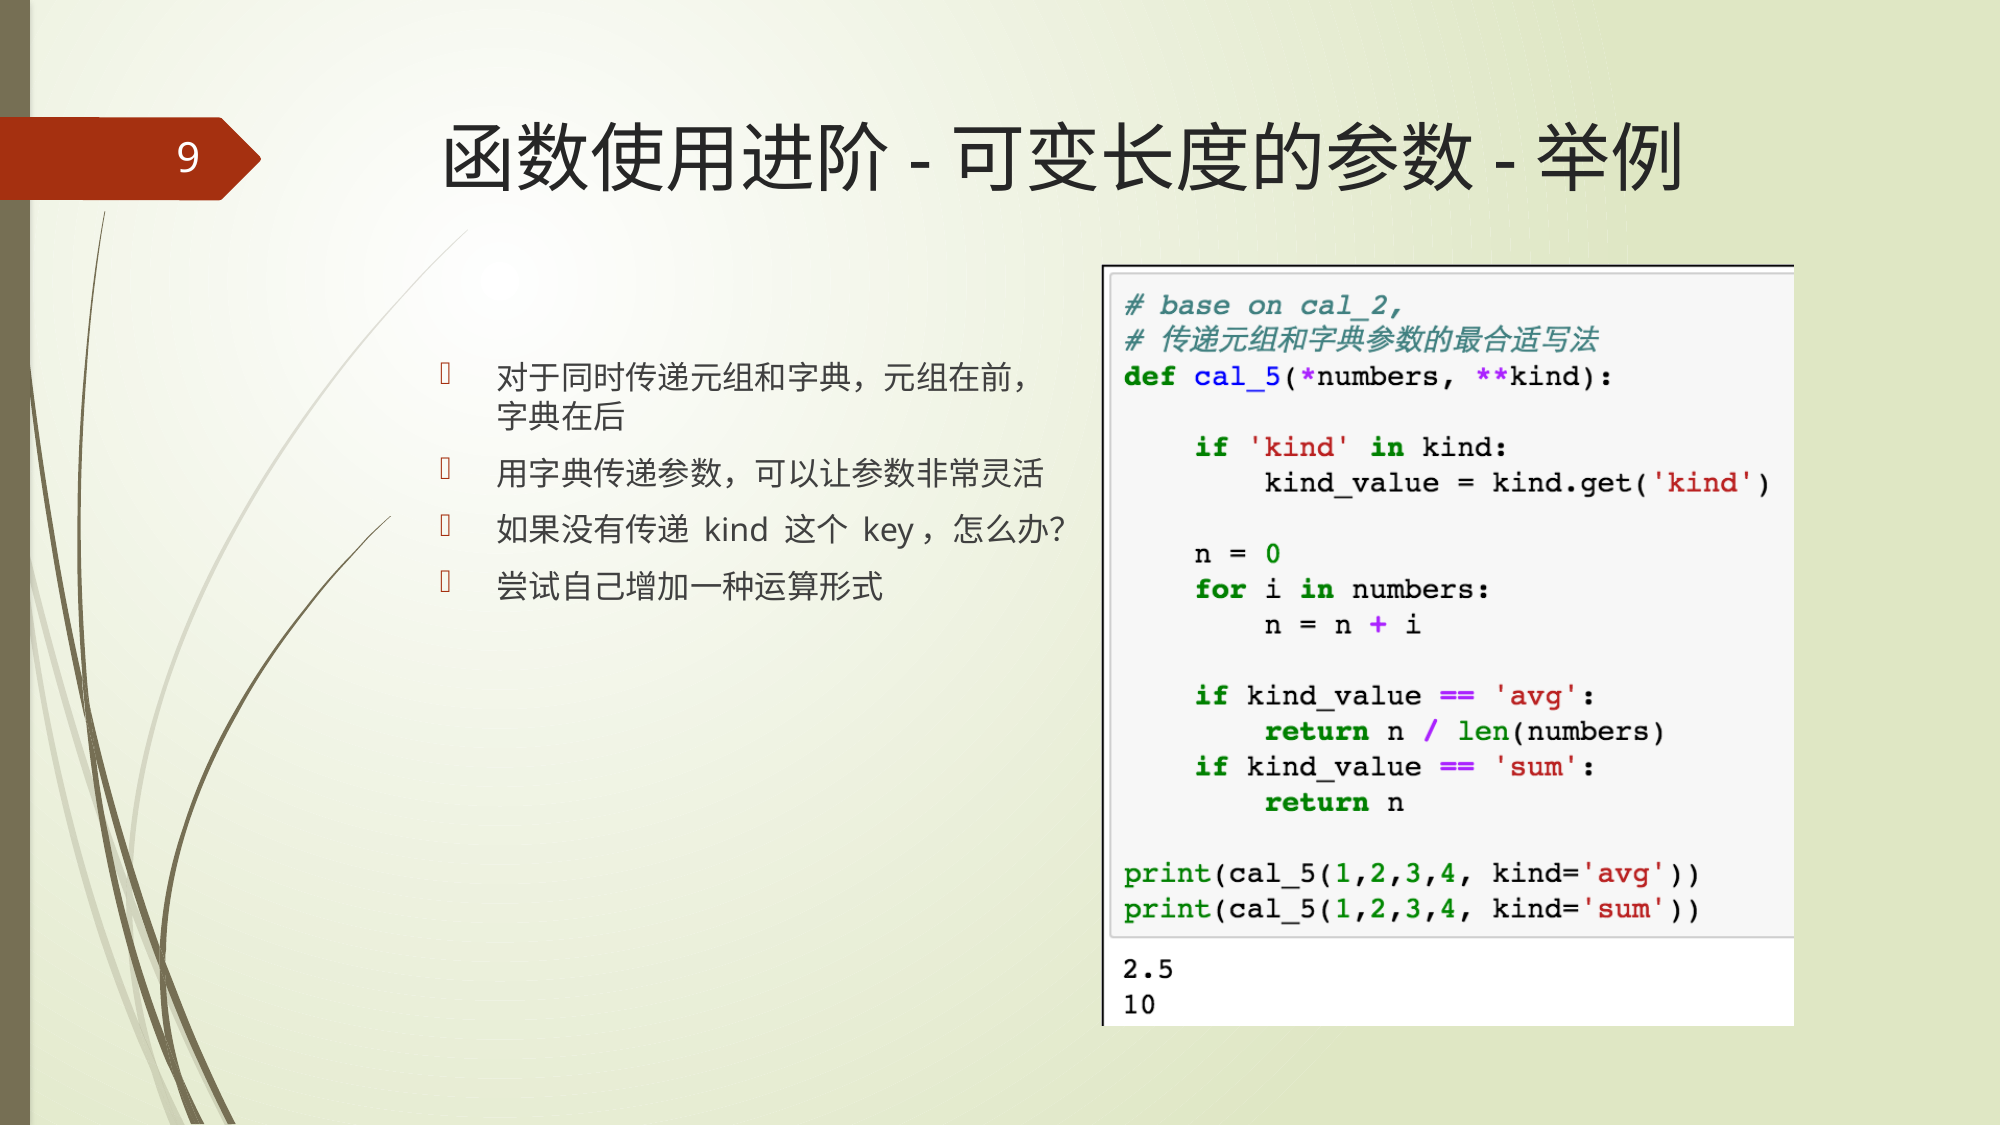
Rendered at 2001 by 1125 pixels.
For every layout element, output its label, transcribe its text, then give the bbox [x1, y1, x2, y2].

title 函数使用进阶-可变长度的参数-举例 [425, 102, 1888, 313]
slide_number 9 [87, 129, 216, 190]
list 对于同时传递元组和字典，元组在前，字典在后 用字典传递参数，可以让参数非常灵活 如果没有传递 kind 这个 key，怎么办？ 尝试自己增加一种运算形式 [424, 350, 1069, 620]
picture [1101, 264, 1794, 1026]
